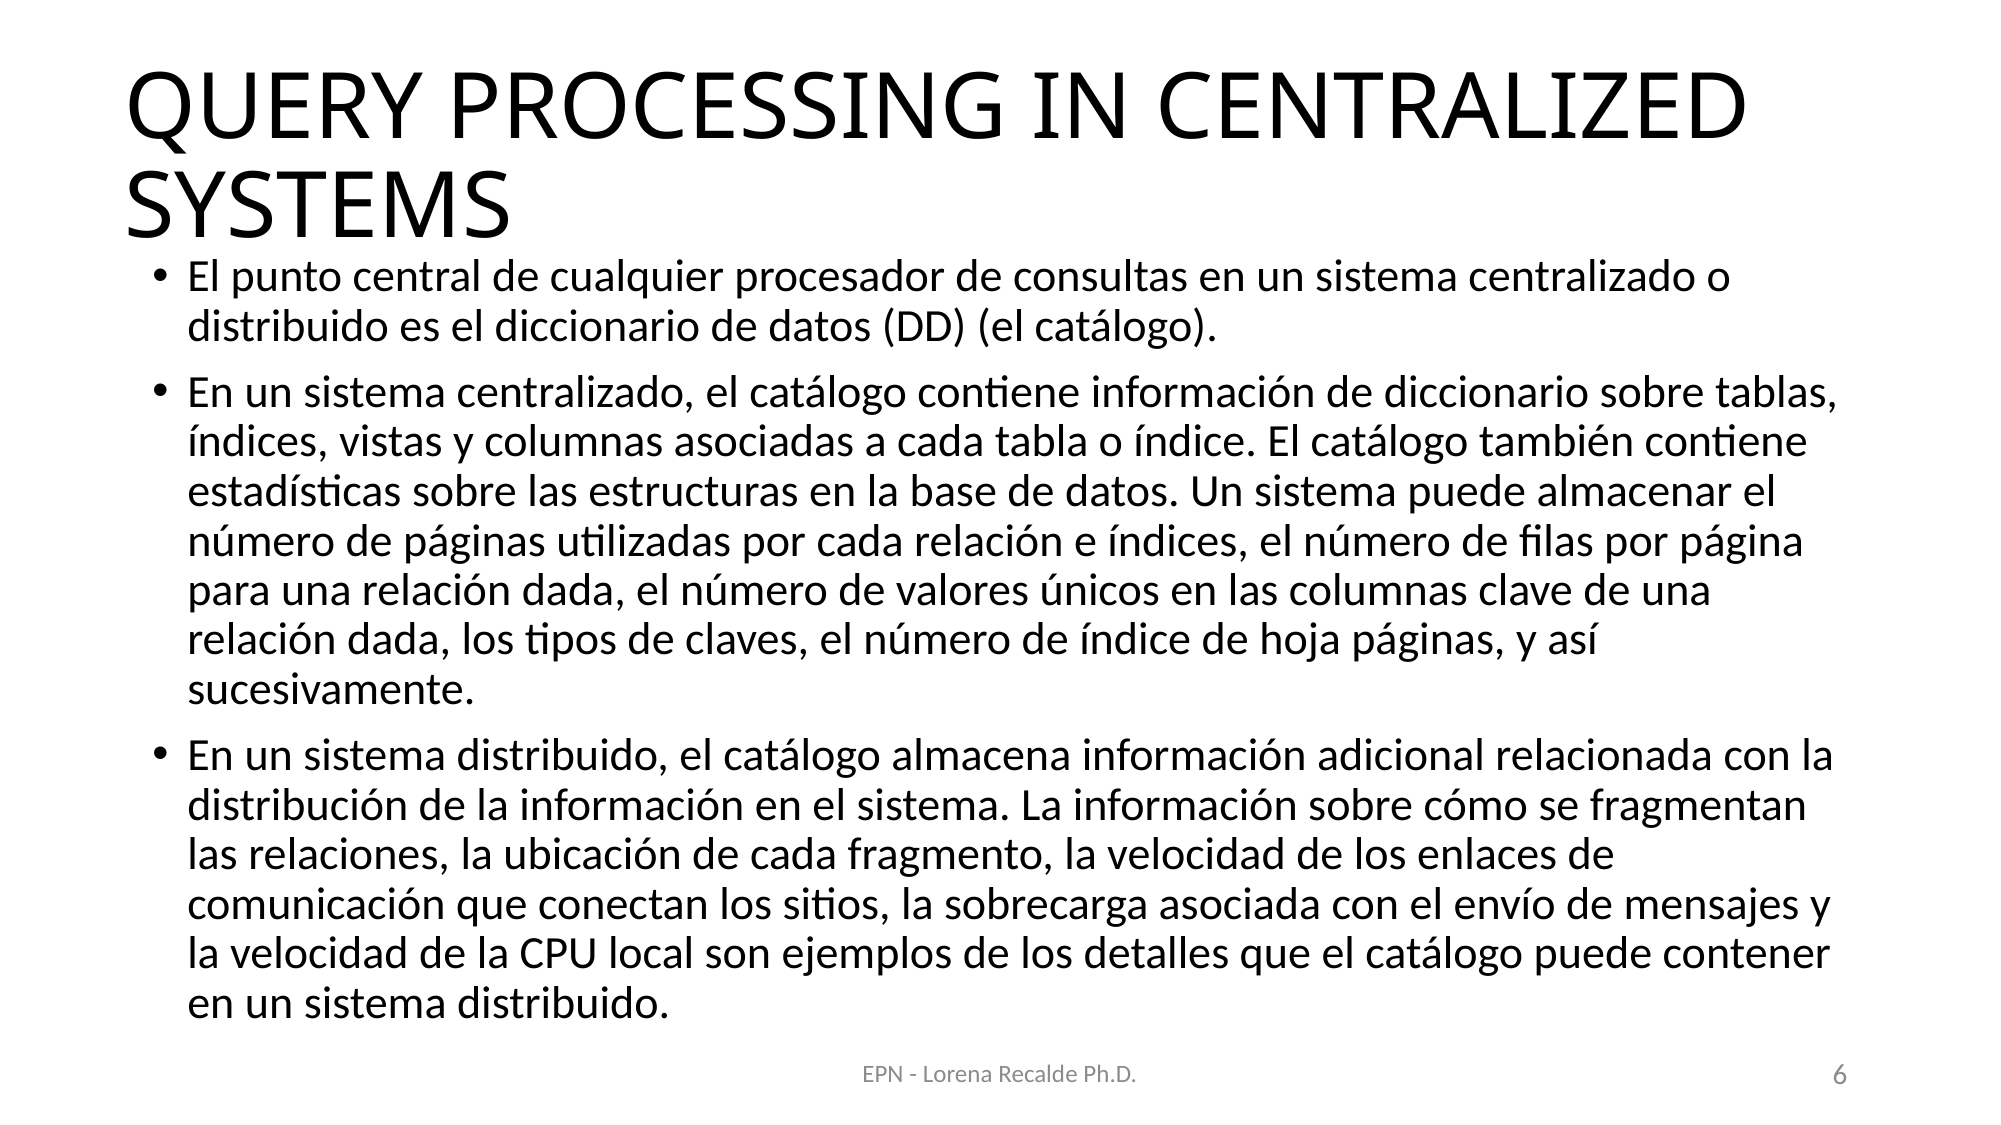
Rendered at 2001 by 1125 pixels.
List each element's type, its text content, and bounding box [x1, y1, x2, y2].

footer EPN - Lorena Recalde Ph.D. [662, 1042, 1338, 1103]
title QUERY PROCESSING IN CENTRALIZED SYSTEMS [109, 49, 1891, 267]
slide_number 6 [1412, 1042, 1863, 1103]
list El punto central de cualquier procesador de consultas en un sistema centralizado o distribuido es el diccionario de datos (DD) (el catálogo). En un sistema centralizado, el catálogo contiene información de diccionario sobre tablas, índices, vistas y columnas asociadas a cada tabla o índice. El catálogo también contiene estadísticas sobre las estructuras en la base de datos. Un sistema puede almacenar el número de páginas utilizadas por cada relación e índices, el número de filas por página para una relación dada, el número de valores únicos en las columnas clave de una relación dada, los tipos de claves, el número de índice de hoja páginas, y así sucesivamente. En un sistema distribuido, el catálogo almacena información adicional relacionada con la distribución de la información en el sistema. La información sobre cómo se fragmentan las relaciones, la ubicación de cada fragmento, la velocidad de los enlaces de comunicación que conectan los sitios, la sobrecarga asociada con el envío de mensajes y la velocidad de la CPU local son ejemplos de los detalles que el catálogo puede contener en un sistema distribuido. [137, 244, 1863, 1043]
